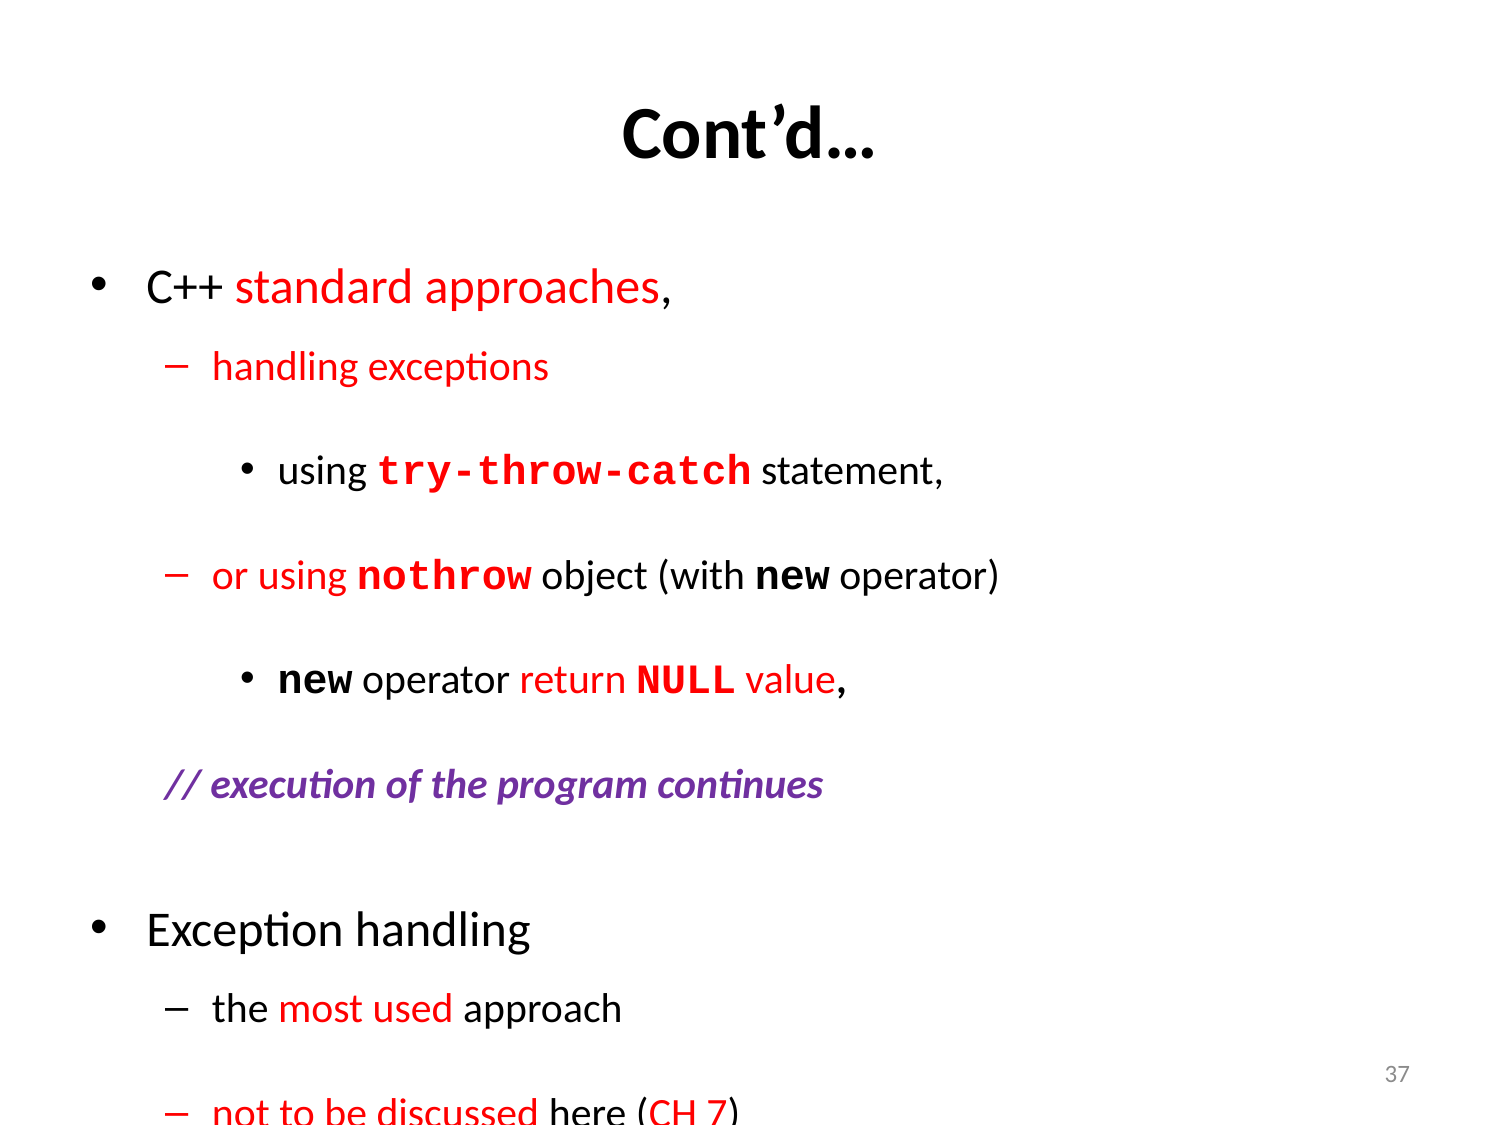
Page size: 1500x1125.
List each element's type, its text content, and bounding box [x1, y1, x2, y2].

list C++ standard approaches, handling exceptions using try-throw-catch statement, or using nothrow object (with new operator) new operator return NULL value, // execution of the program continues Exception handling the most used approach not to be discussed here (CH 7) [75, 246, 1425, 976]
title Cont’d… [75, 35, 1425, 223]
slide_number 37 [1074, 1042, 1425, 1103]
